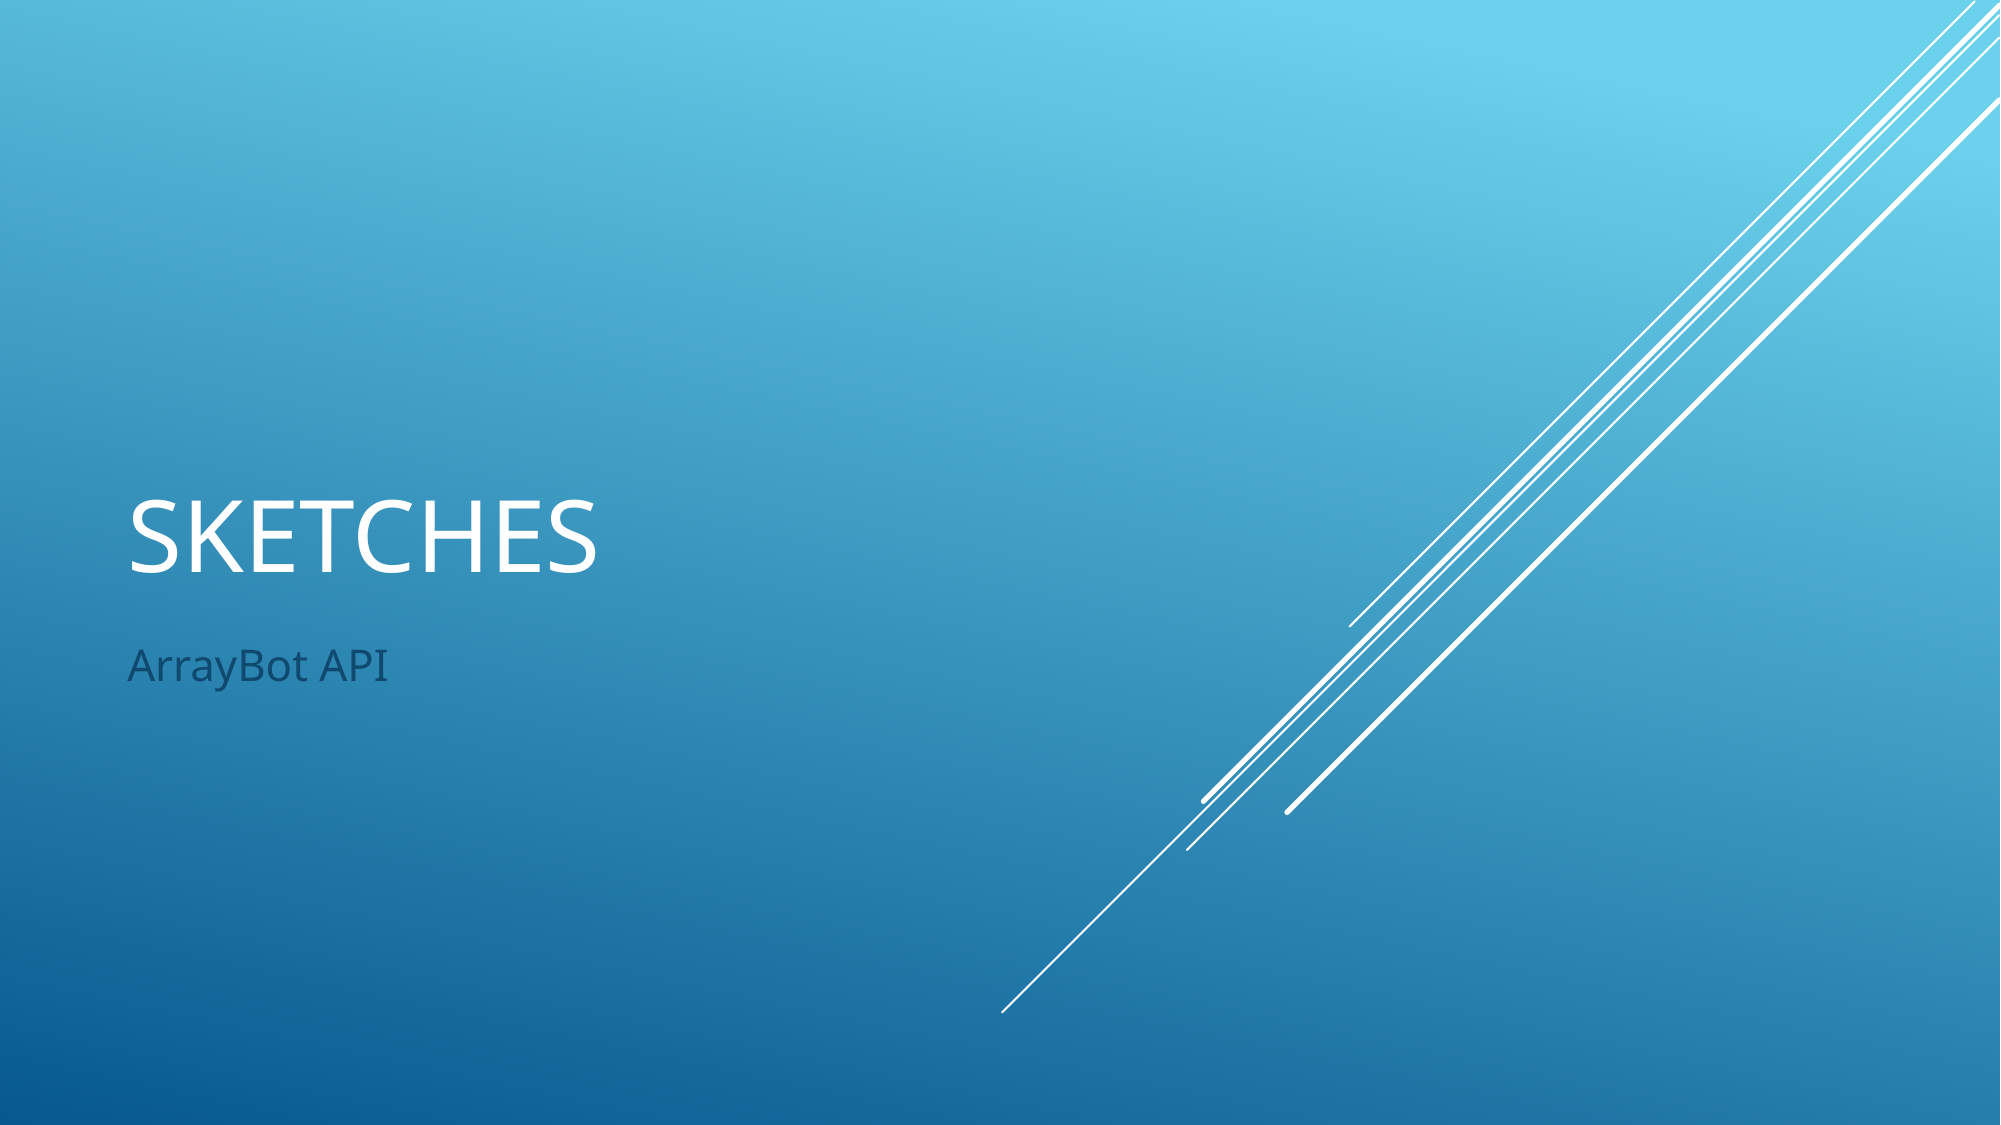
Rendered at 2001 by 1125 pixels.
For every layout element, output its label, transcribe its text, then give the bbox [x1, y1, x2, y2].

title Sketches [112, 112, 1425, 600]
subtitle ArrayBot API [112, 630, 1163, 950]
